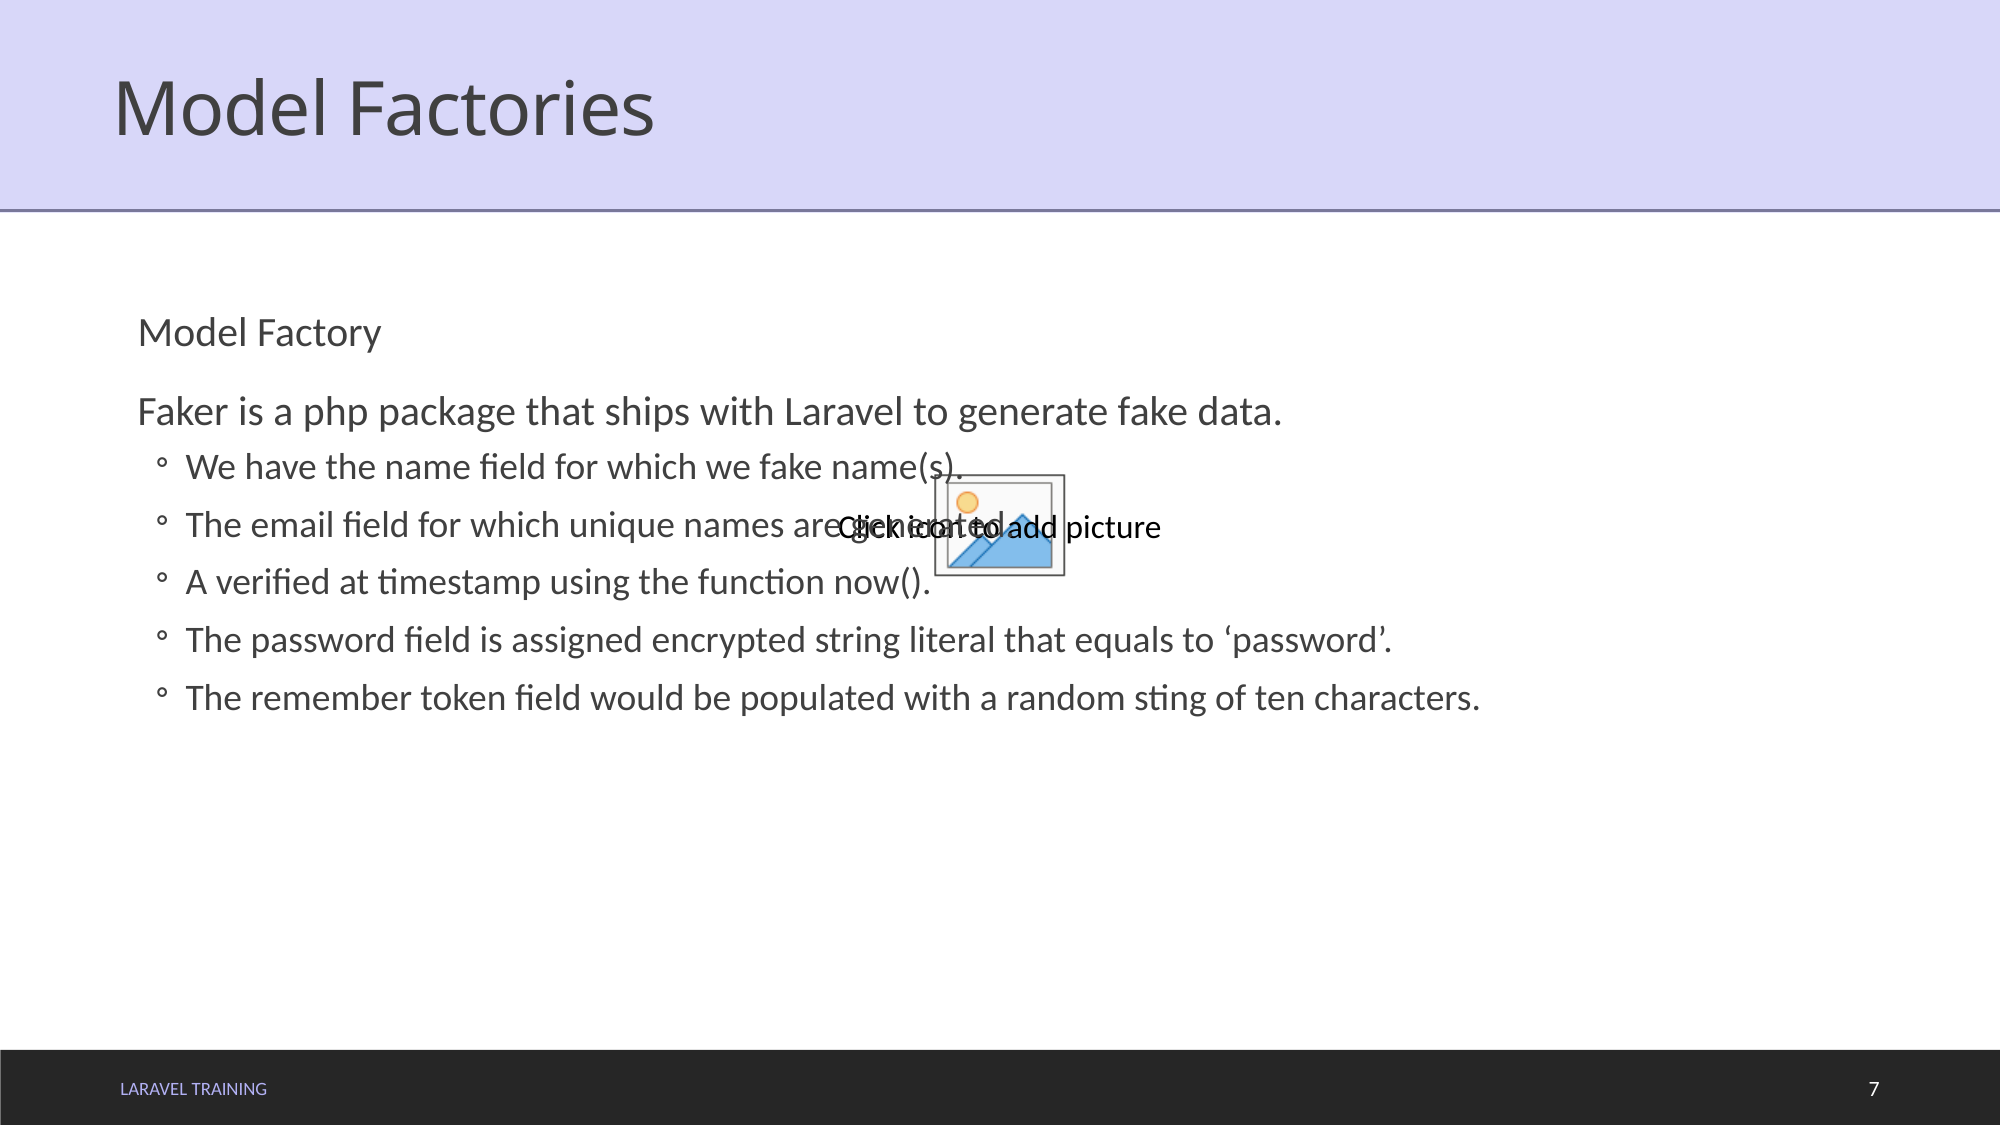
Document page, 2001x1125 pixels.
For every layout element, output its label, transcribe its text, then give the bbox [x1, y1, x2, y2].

footer LARAVEL TRAINING [105, 1062, 1224, 1118]
slide_number 7 [1793, 1062, 1895, 1118]
picture [0, 0, 2000, 1052]
